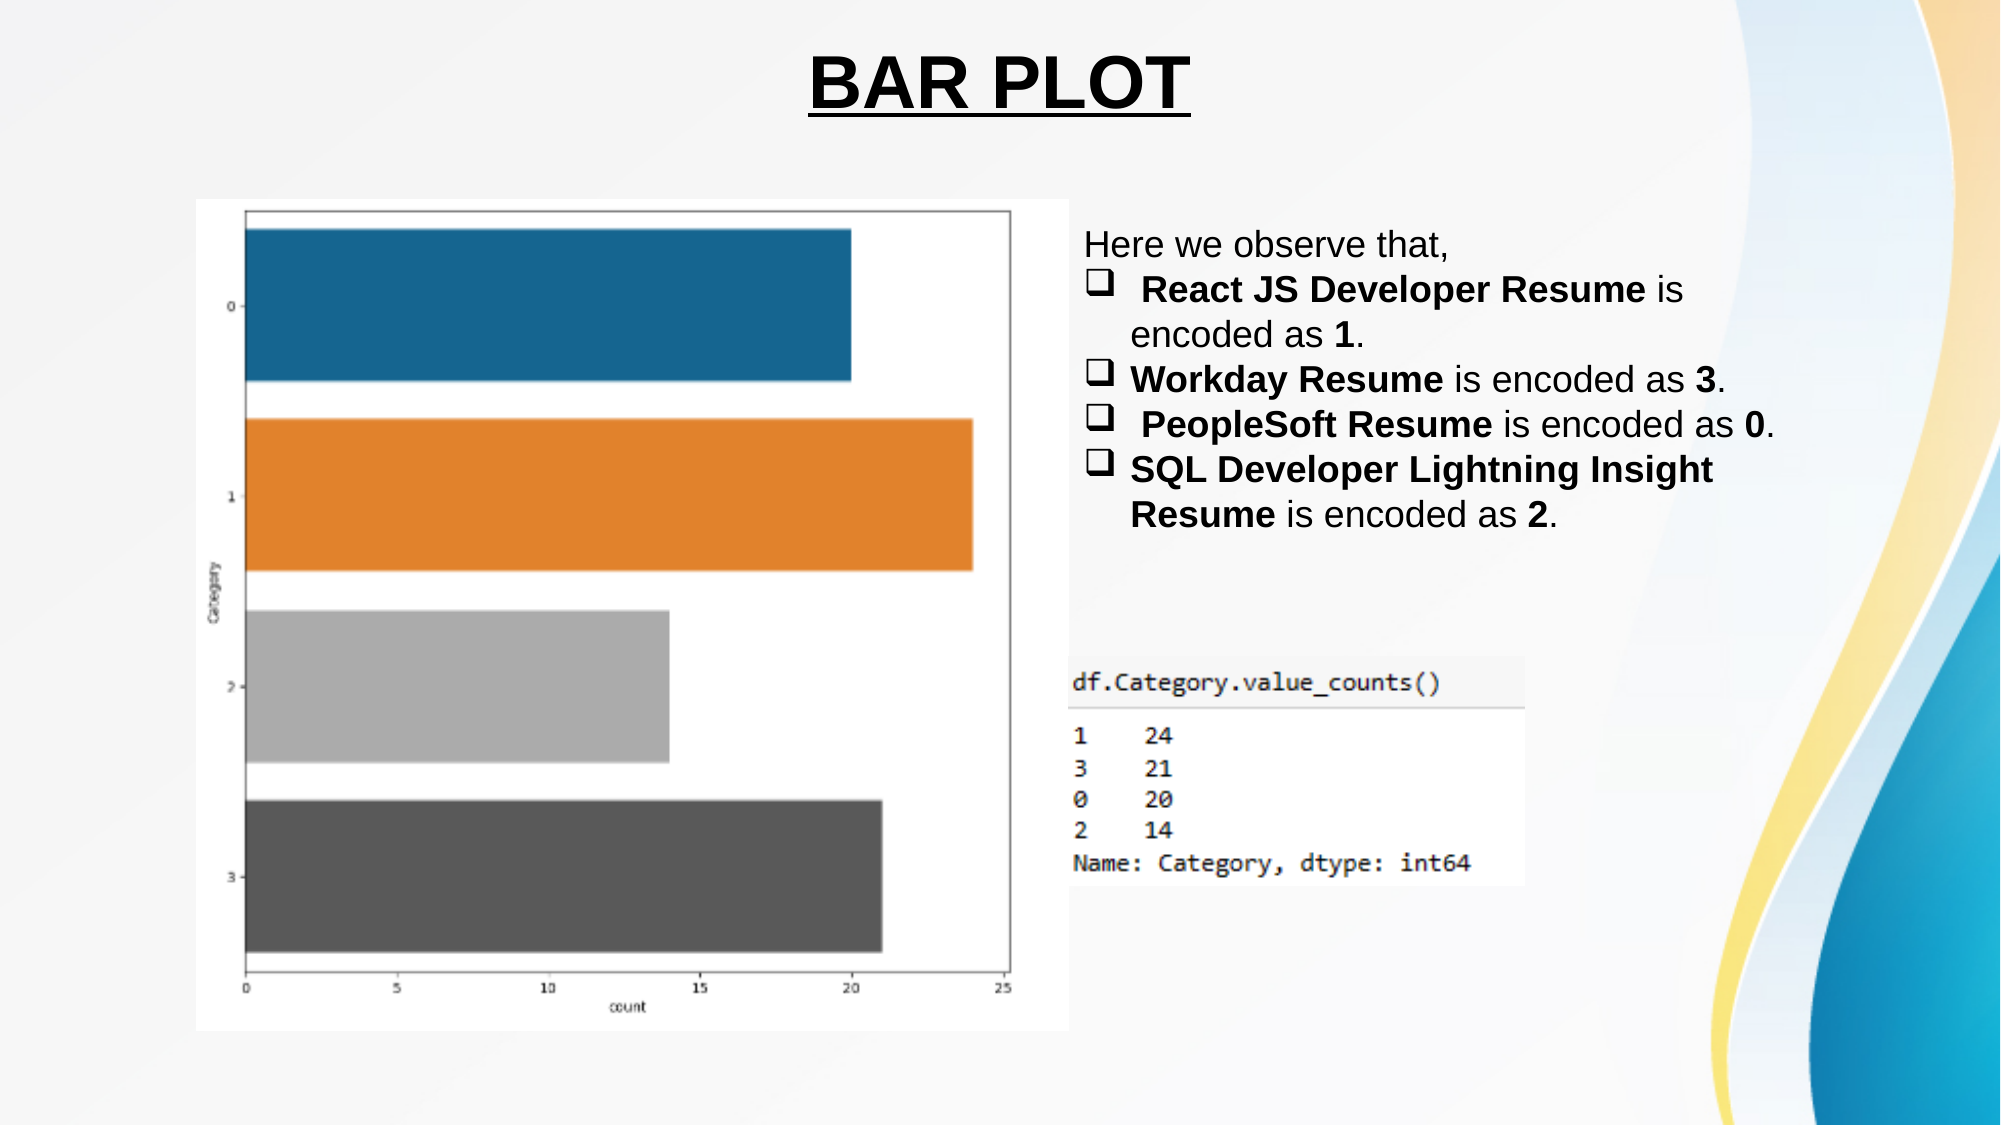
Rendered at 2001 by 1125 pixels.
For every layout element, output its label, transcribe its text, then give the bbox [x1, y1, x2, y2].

title BAR PLOT [99, 30, 1901, 127]
text_box Here we observe that, React JS Developer Resume is encoded as 1. Workday Resume is encoded as 3. PeopleSoft Resume is encoded as 0. SQL Developer Lightning Insight Resume is encoded as 2. [1069, 212, 1817, 588]
picture [0, 0, 2001, 1125]
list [1068, 656, 1525, 886]
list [196, 199, 1069, 1031]
